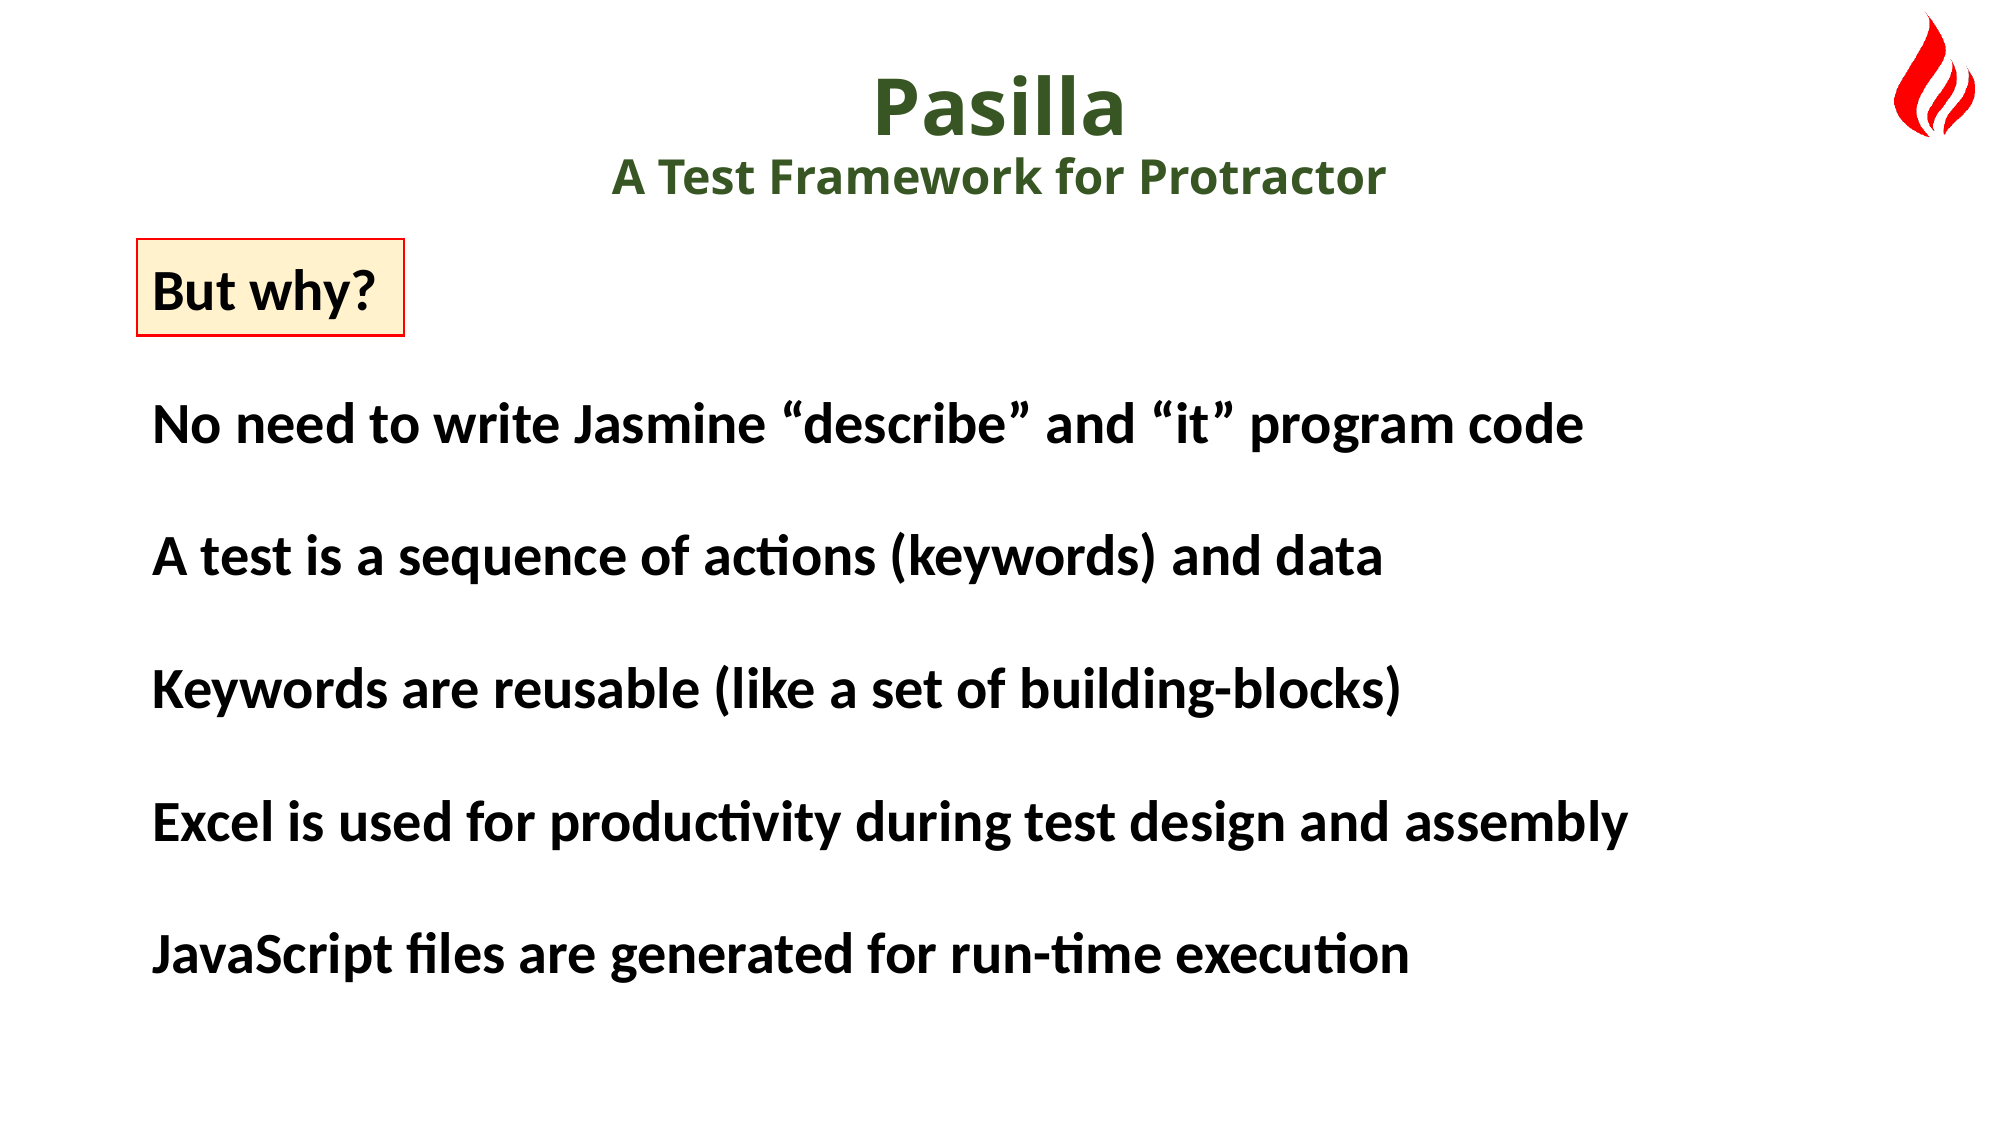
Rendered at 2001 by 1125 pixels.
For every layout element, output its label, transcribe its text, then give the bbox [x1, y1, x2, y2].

list No need to write Jasmine “describe” and “it” program code A test is a sequence of actions (keywords) and data Keywords are reusable (like a set of building-blocks) Excel is used for productivity during test design and assembly JavaScript files are generated for run-time execution [137, 244, 1863, 1014]
picture [1894, 10, 1975, 137]
text_box But why? [136, 238, 405, 337]
title Pasilla A Test Framework for Protractor [137, 59, 1863, 213]
